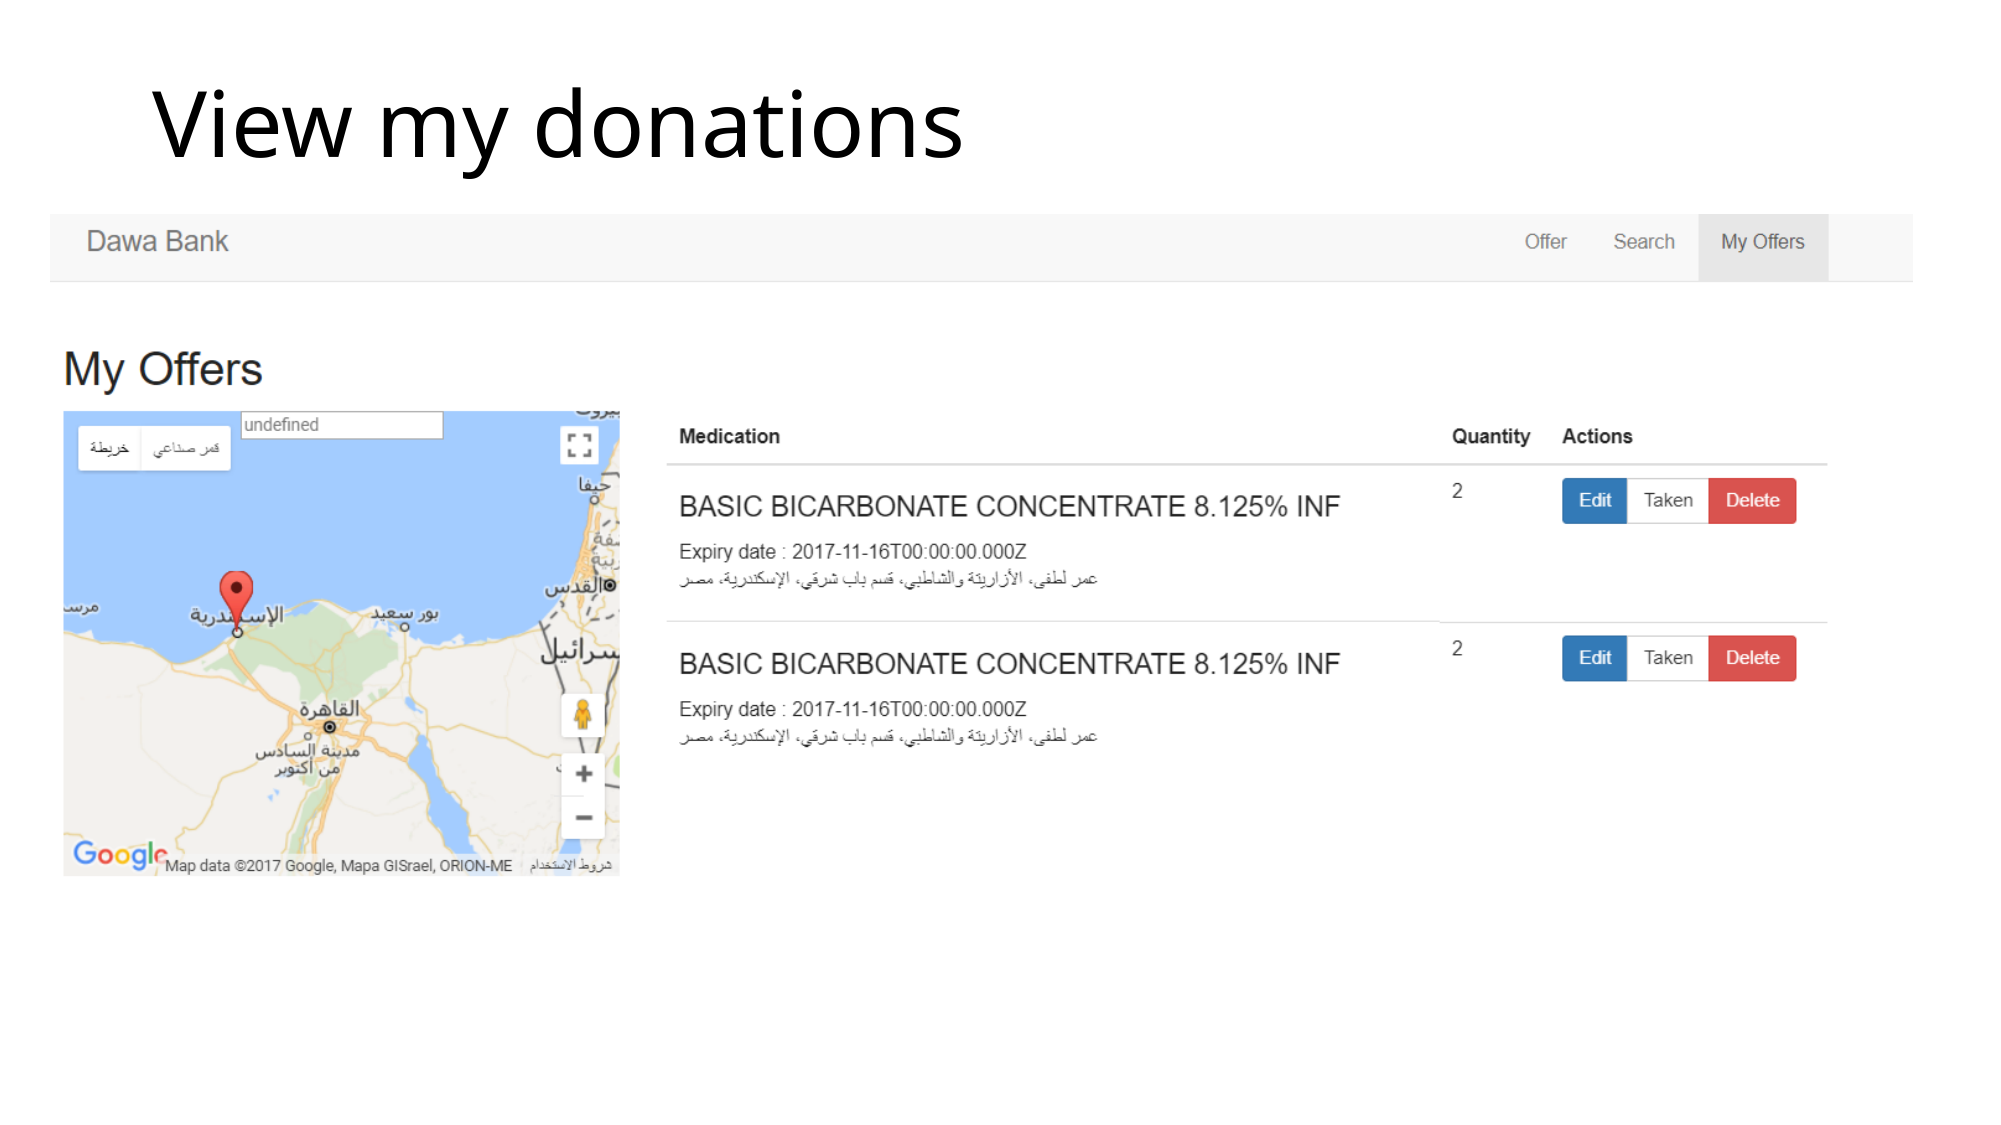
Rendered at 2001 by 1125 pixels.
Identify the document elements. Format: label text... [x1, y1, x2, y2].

title View my donations [137, 59, 1863, 196]
picture [49, 214, 1913, 932]
